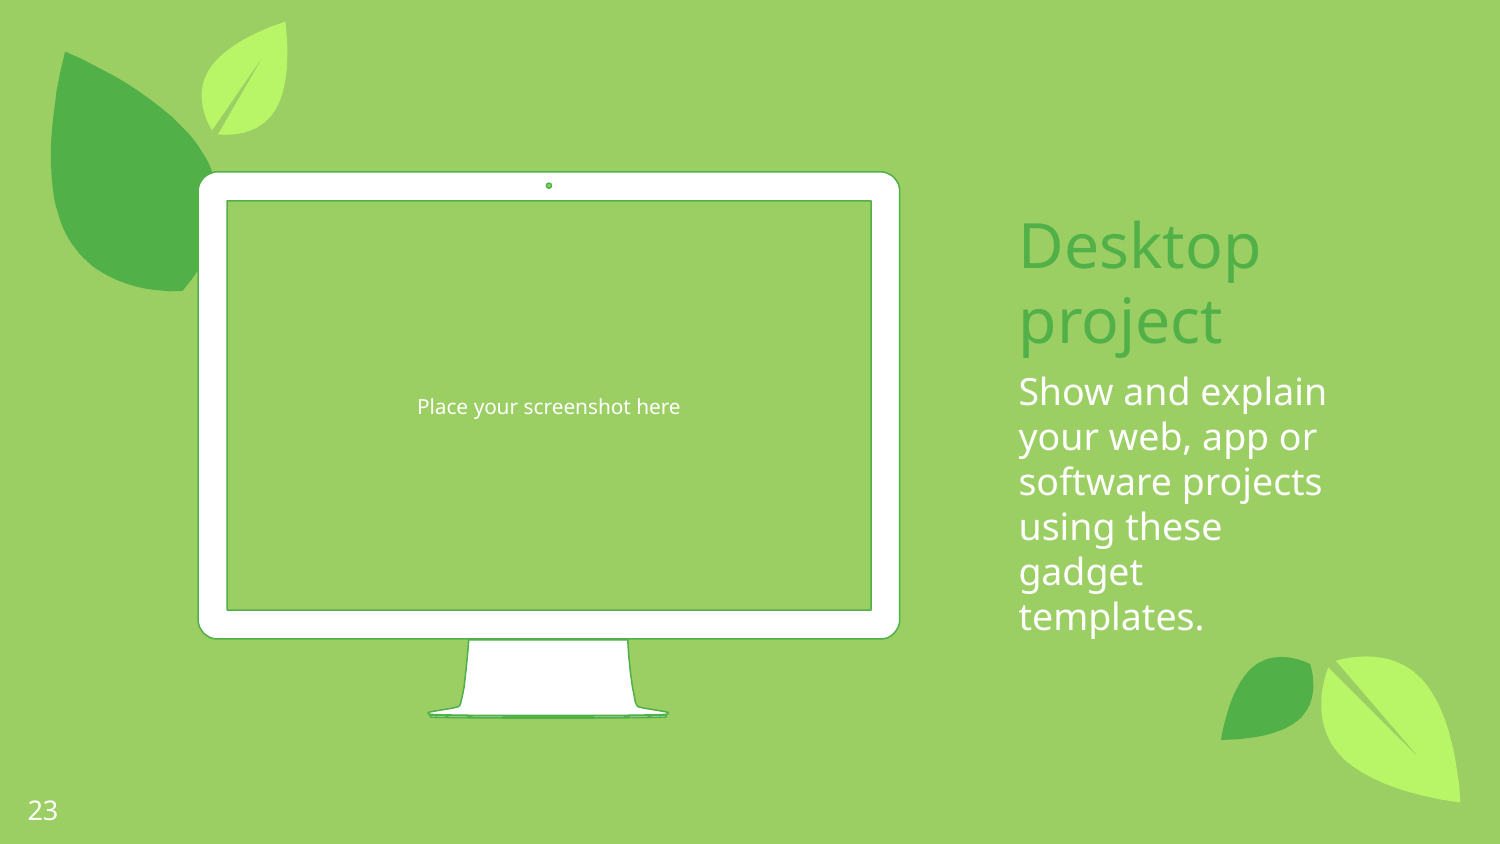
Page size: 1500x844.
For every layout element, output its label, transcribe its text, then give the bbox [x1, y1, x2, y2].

text_box Place your screenshot here [227, 200, 871, 612]
list Desktop project Show and explain your web, app or software projects using these gadget templates. [1003, 80, 1354, 764]
slide_number ‹#› [12, 779, 103, 844]
text_box [198, 171, 900, 718]
